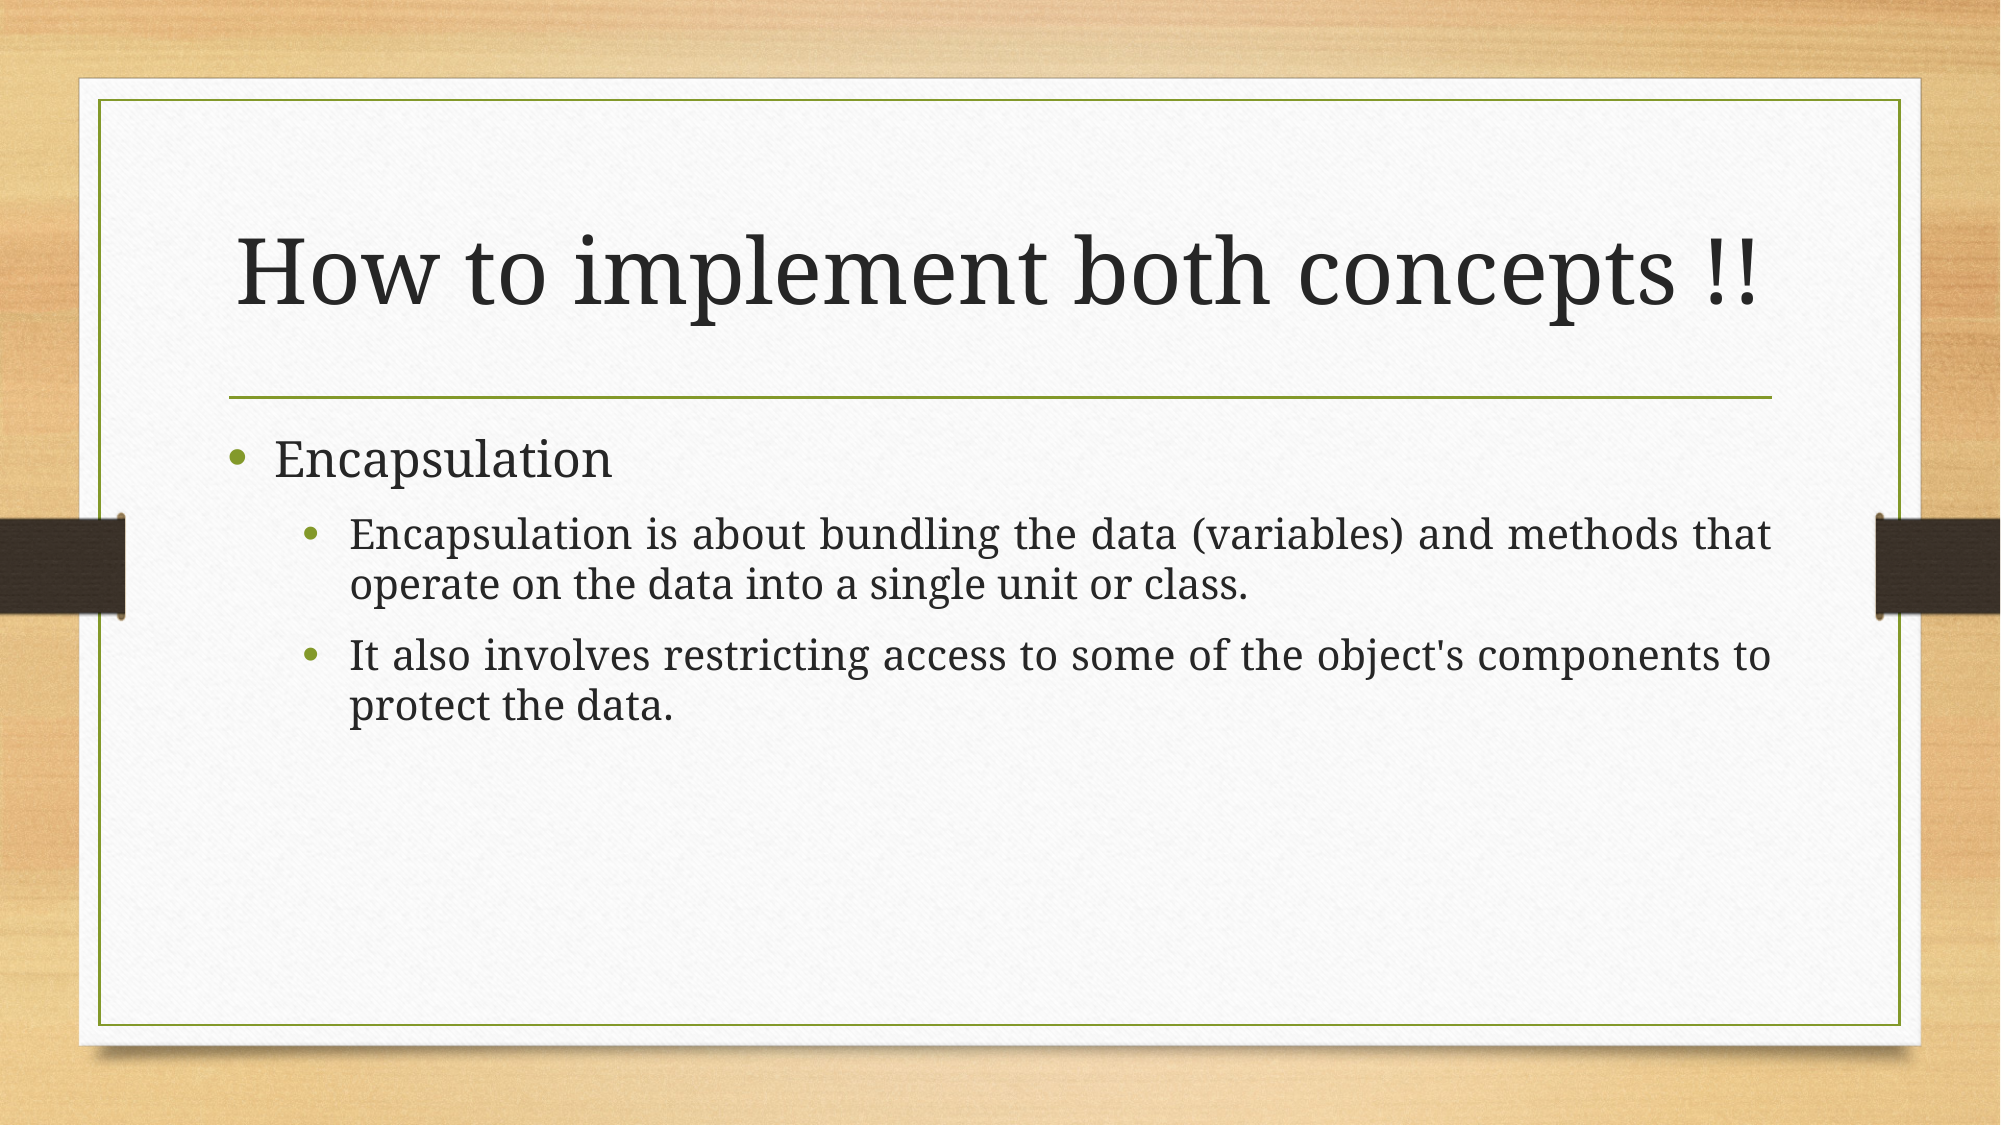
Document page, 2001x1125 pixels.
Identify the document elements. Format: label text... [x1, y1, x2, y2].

picture [0, 0, 2001, 1125]
title How to implement both concepts !! [212, 161, 1788, 375]
list Encapsulation Encapsulation is about bundling the data (variables) and methods that operate on the data into a single unit or class. It also involves restricting access to some of the object's components to protect the data. [212, 419, 1788, 964]
